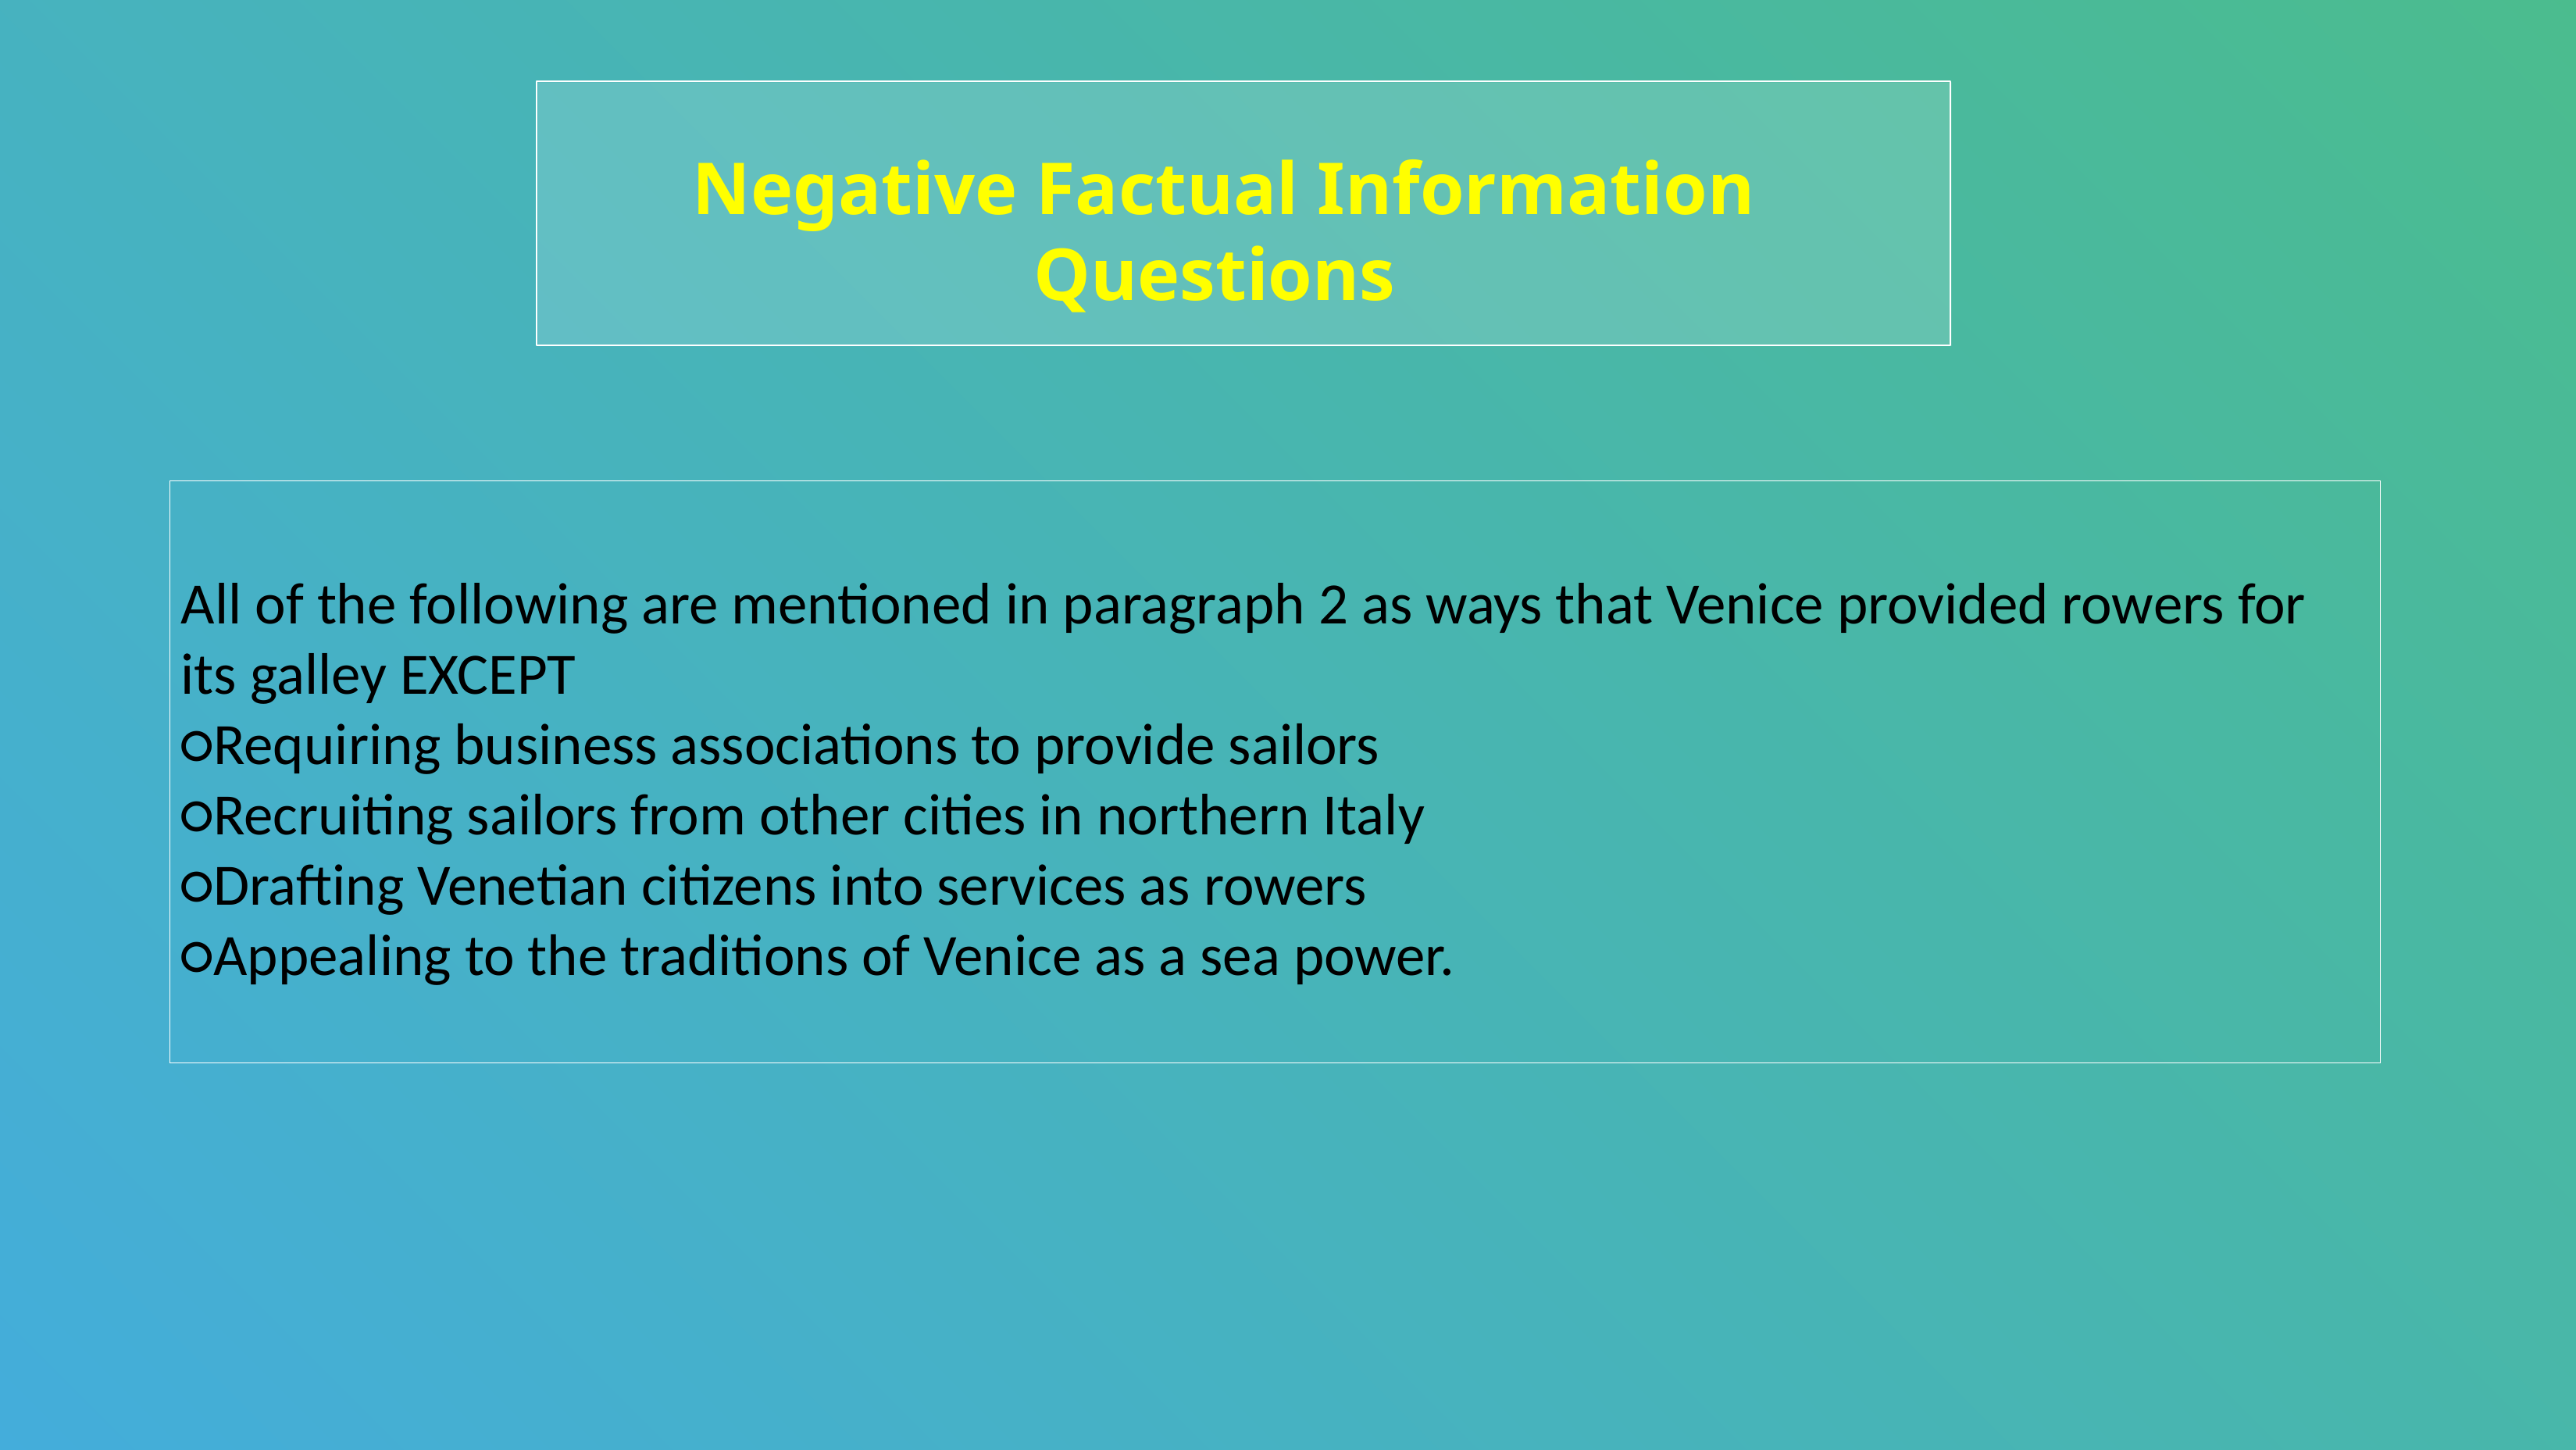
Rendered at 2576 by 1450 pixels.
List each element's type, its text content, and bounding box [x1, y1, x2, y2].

text_box All of the following are mentioned in paragraph 2 as ways that Venice provided rowers for its galley EXCEPT ○Requiring business associations to provide sailors ○Recruiting sailors from other cities in northern Italy ○Drafting Venetian citizens into services as rowers ○Appealing to the traditions of Venice as a sea power. [169, 480, 2381, 1063]
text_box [536, 80, 1952, 347]
